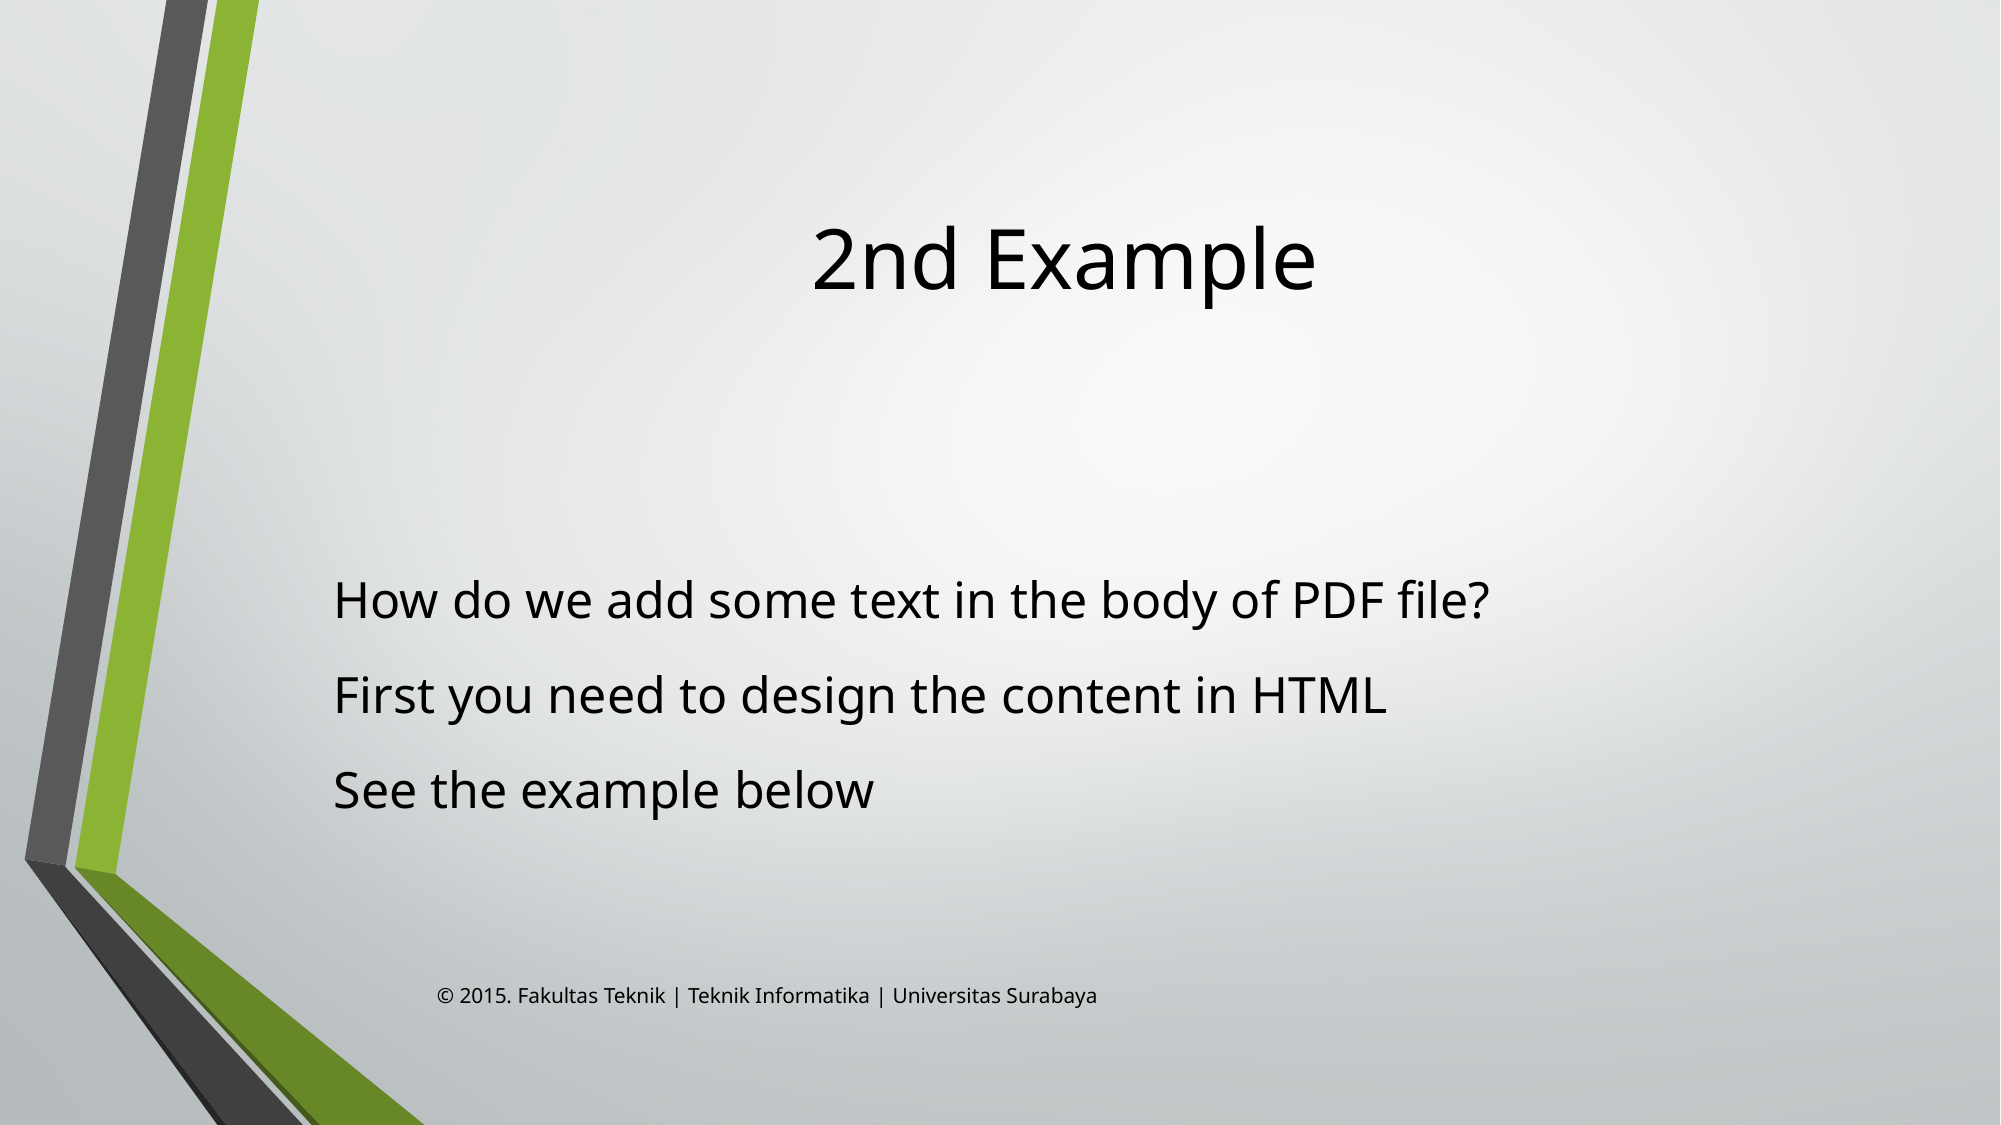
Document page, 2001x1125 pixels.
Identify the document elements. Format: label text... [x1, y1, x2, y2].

title 2nd Example [243, 112, 1887, 400]
list How do we add some text in the body of PDF file? First you need to design the content in HTML See the example below [243, 437, 1887, 950]
footer © 2015. Fakultas Teknik | Teknik Informatika | Universitas Surabaya [421, 965, 1584, 1025]
